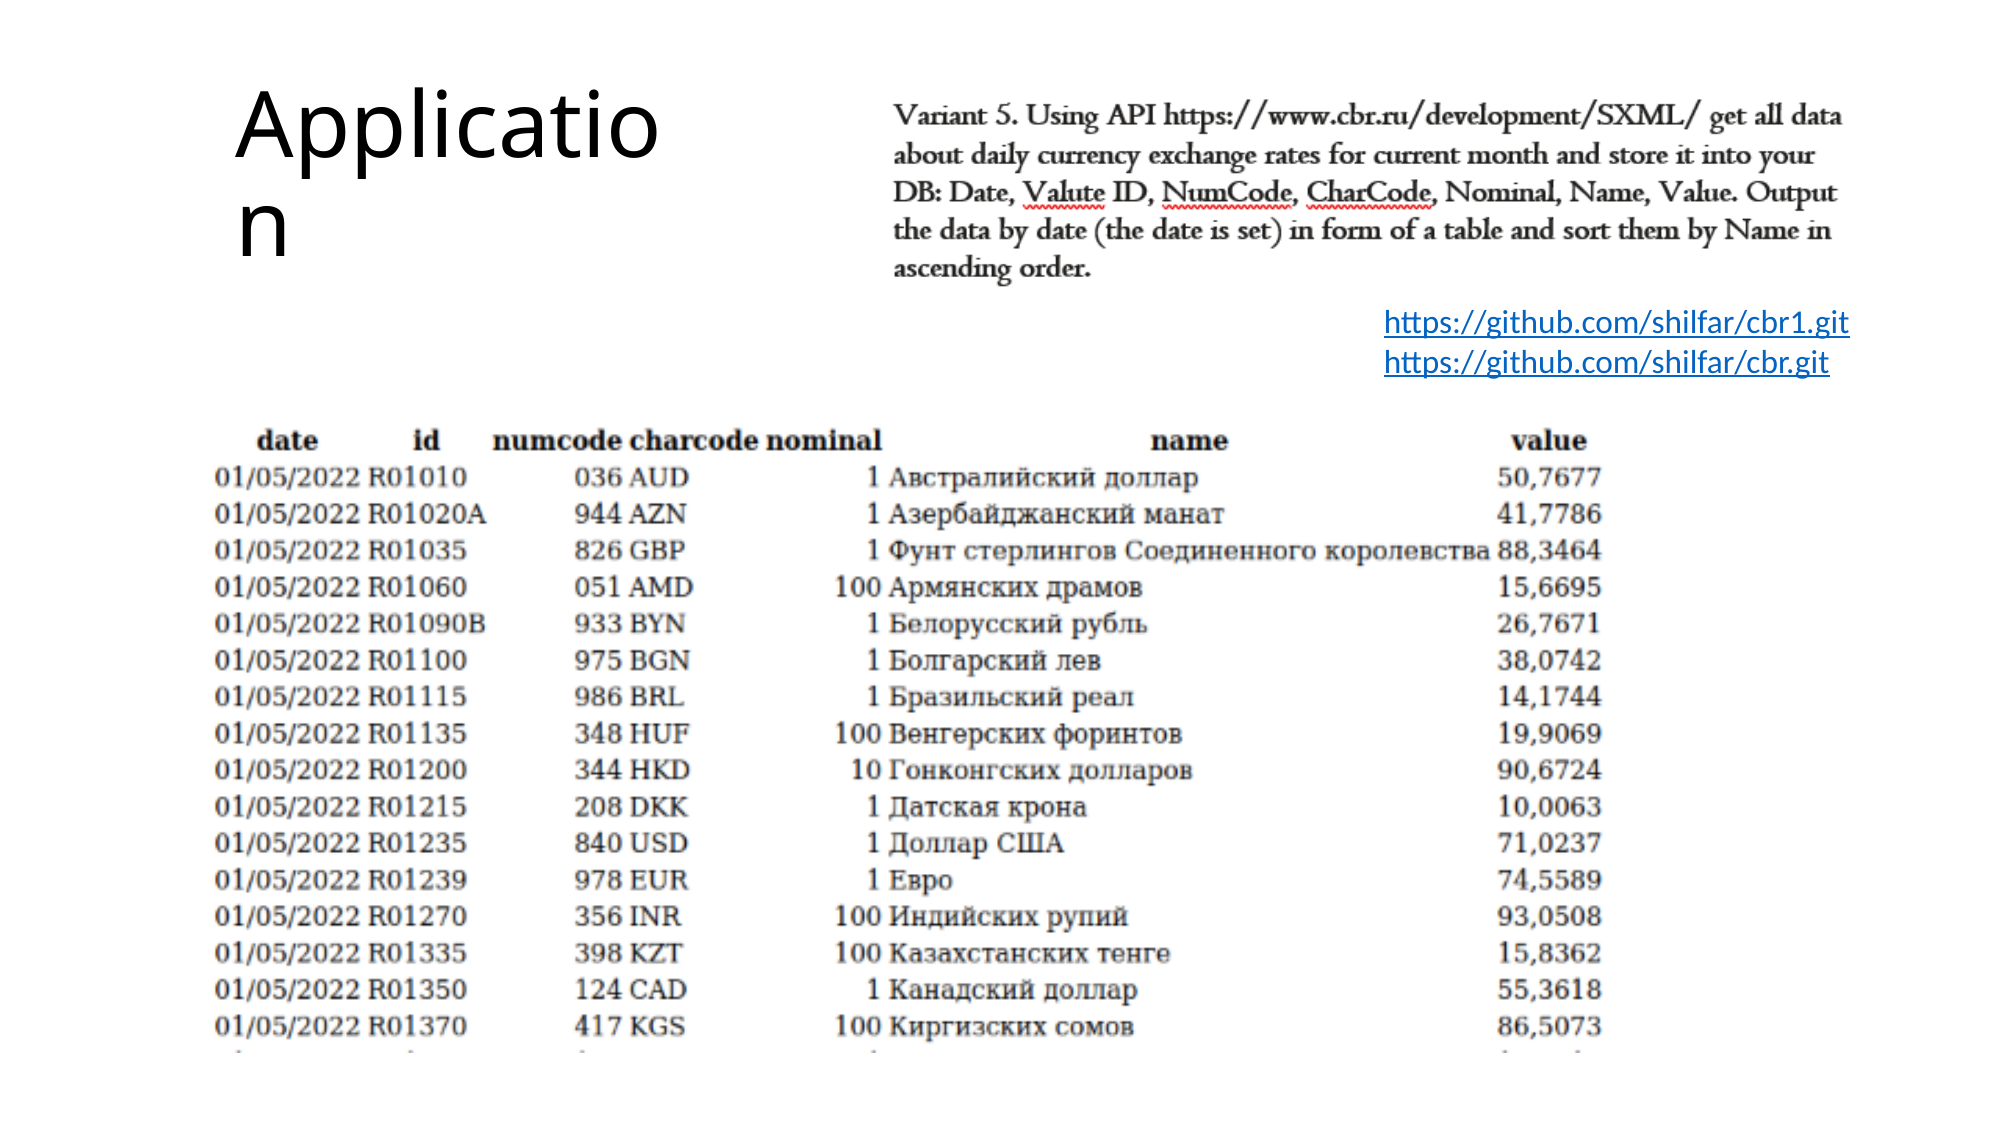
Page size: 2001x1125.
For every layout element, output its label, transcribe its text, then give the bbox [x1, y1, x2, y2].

picture [873, 84, 1865, 299]
picture [205, 413, 1616, 1053]
title Application [220, 96, 681, 258]
text_box https://github.com/shilfar/cbr1.git https://github.com/shilfar/cbr.git [1369, 292, 1953, 433]
